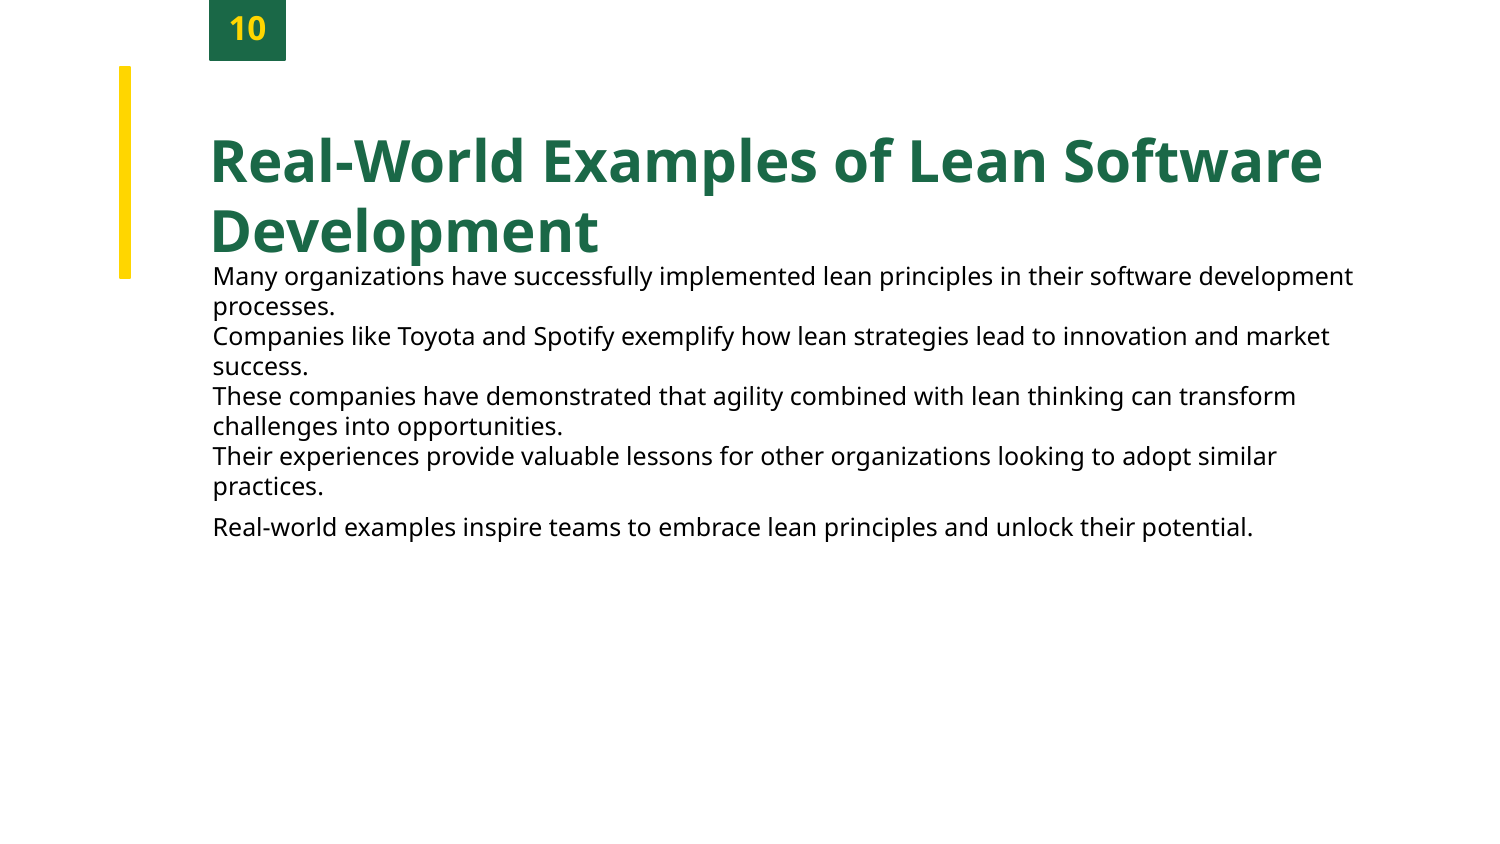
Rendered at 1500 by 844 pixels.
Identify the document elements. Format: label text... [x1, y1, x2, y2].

text_box Real-World Examples of Lean Software Development [194, 151, 1395, 237]
text_box [119, 67, 131, 279]
text_box Many organizations have successfully implemented lean principles in their software development processes. Companies like Toyota and Spotify exemplify how lean strategies lead to innovation and market success. These companies have demonstrated that agility combined with lean thinking can transform challenges into opportunities. Their experiences provide valuable lessons for other organizations looking to adopt similar practices. Real-world examples inspire teams to embrace lean principles and unlock their potential. [197, 253, 1398, 802]
text_box 10 [209, 0, 285, 60]
